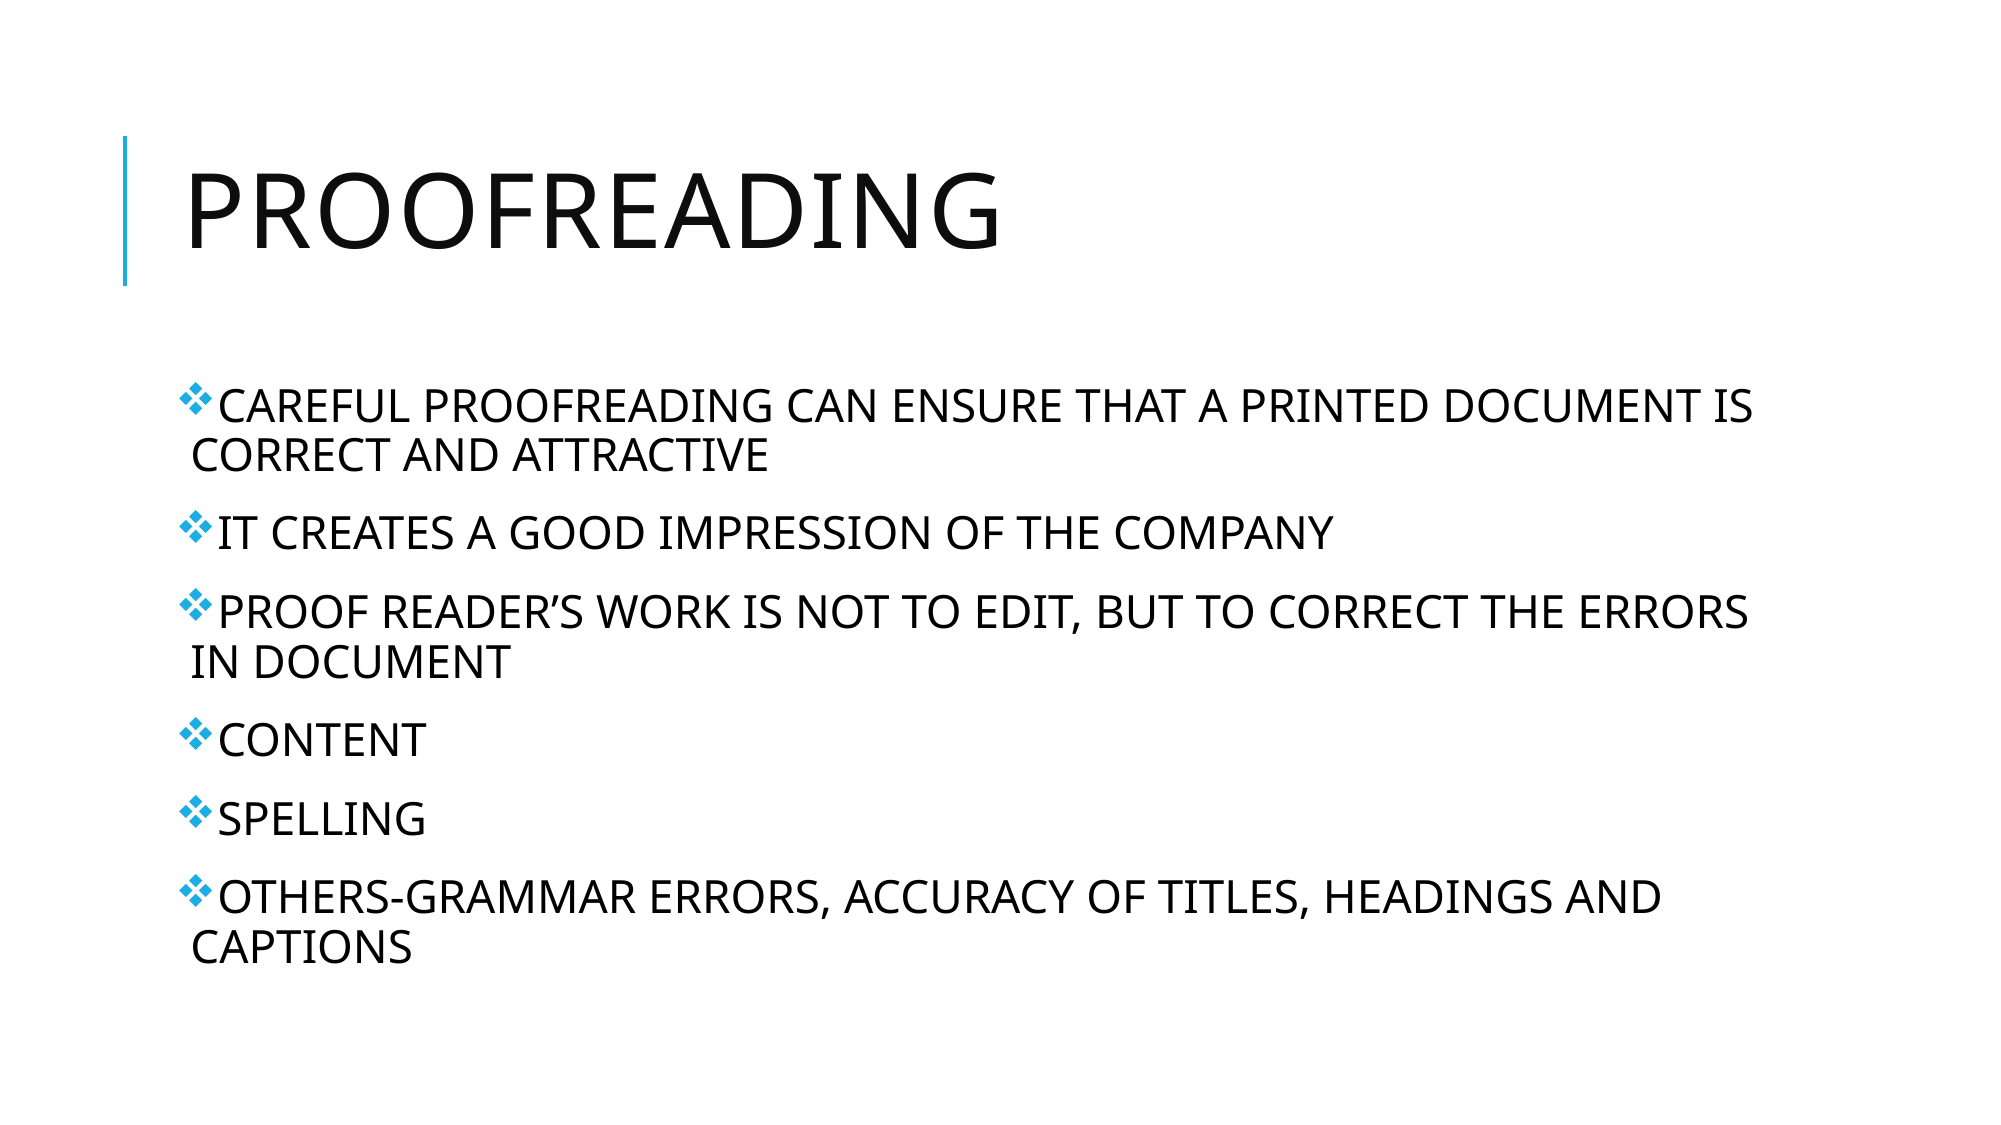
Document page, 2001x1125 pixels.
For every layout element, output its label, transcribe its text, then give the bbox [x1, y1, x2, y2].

title PROOFREADING [168, 96, 1763, 342]
list CAREFUL PROOFREADING CAN ENSURE THAT A PRINTED DOCUMENT IS CORRECT AND ATTRACTIVE IT CREATES A GOOD IMPRESSION OF THE COMPANY PROOF READER’S WORK IS NOT TO EDIT, BUT TO CORRECT THE ERRORS IN DOCUMENT CONTENT SPELLING OTHERS-GRAMMAR ERRORS, ACCURACY OF TITLES, HEADINGS AND CAPTIONS [168, 375, 1763, 1035]
